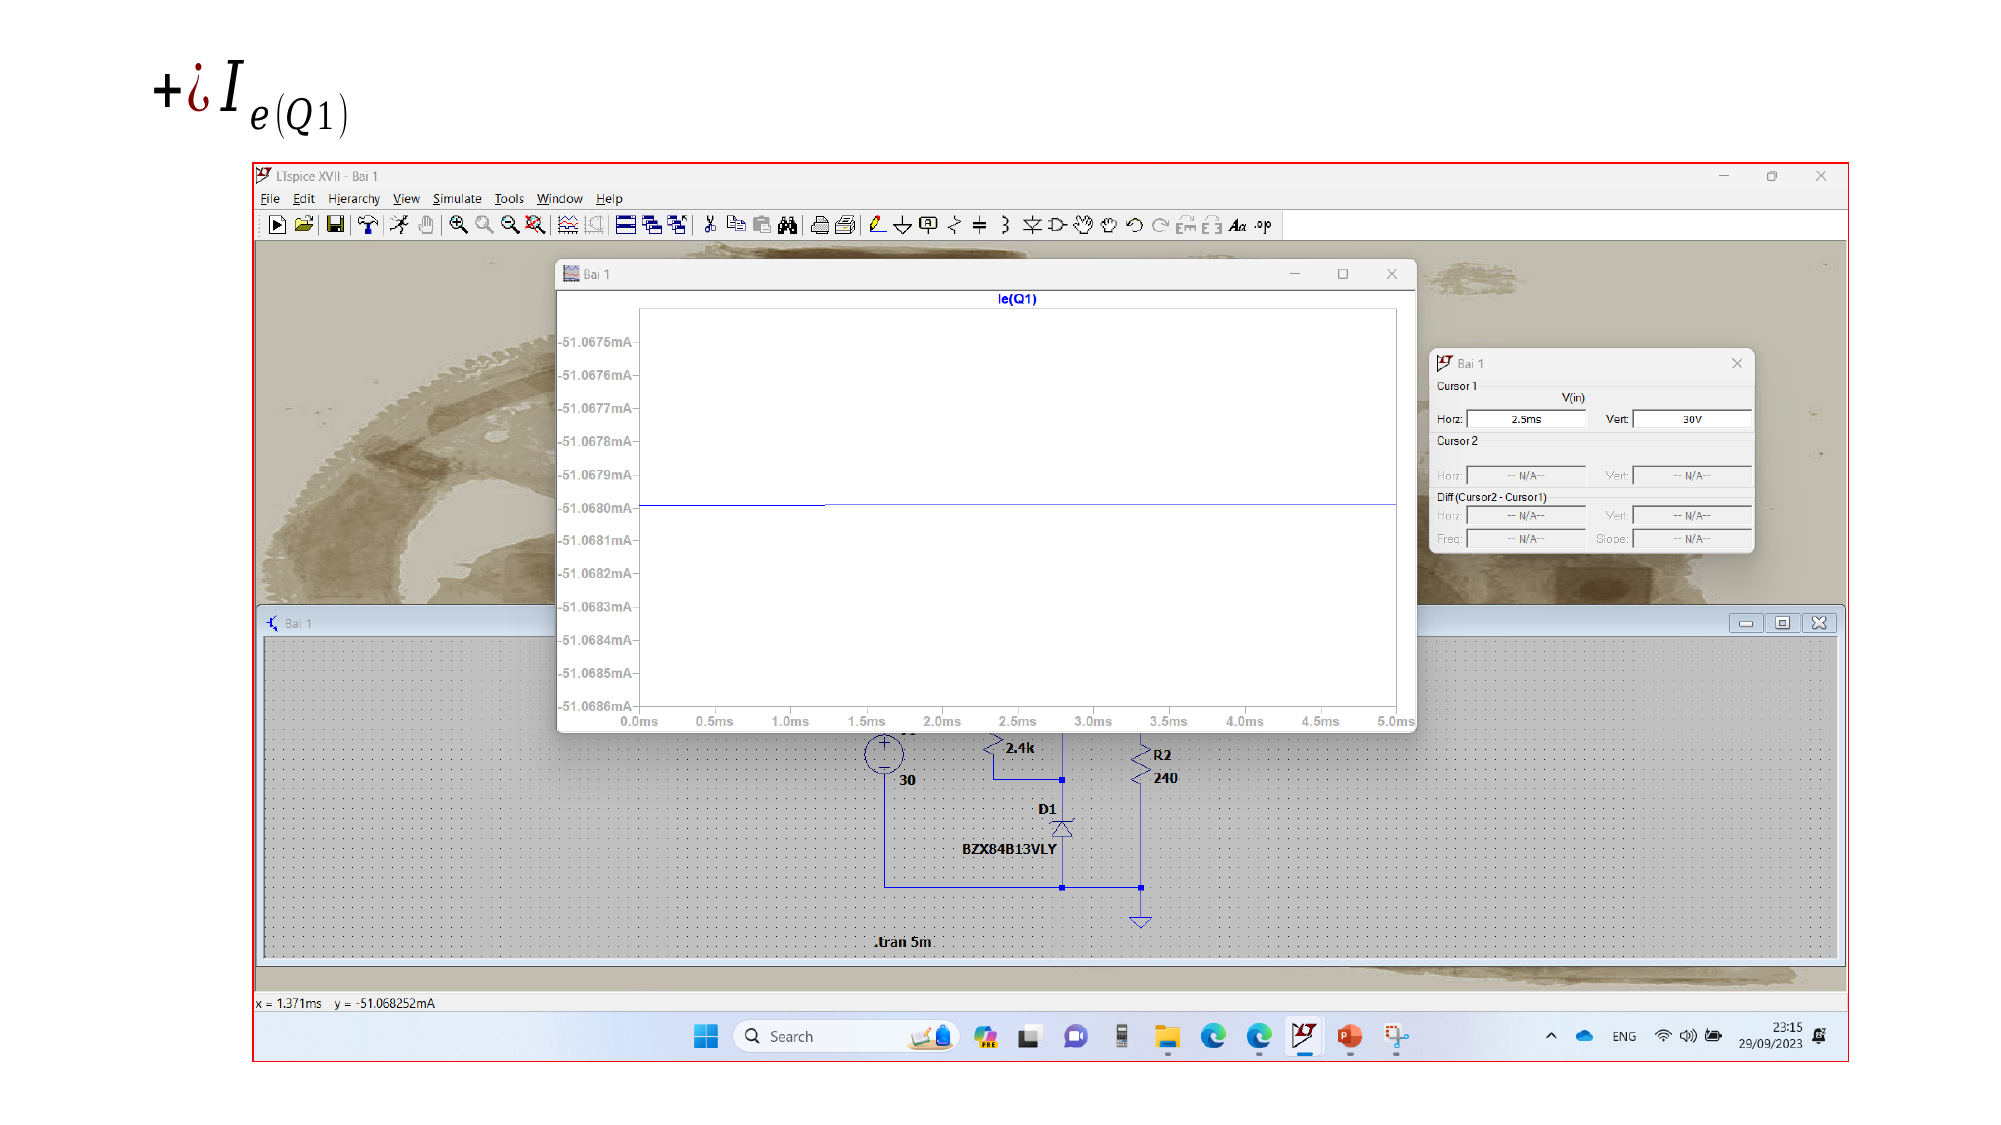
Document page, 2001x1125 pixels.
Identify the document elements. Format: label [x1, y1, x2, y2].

picture [252, 162, 1849, 1062]
